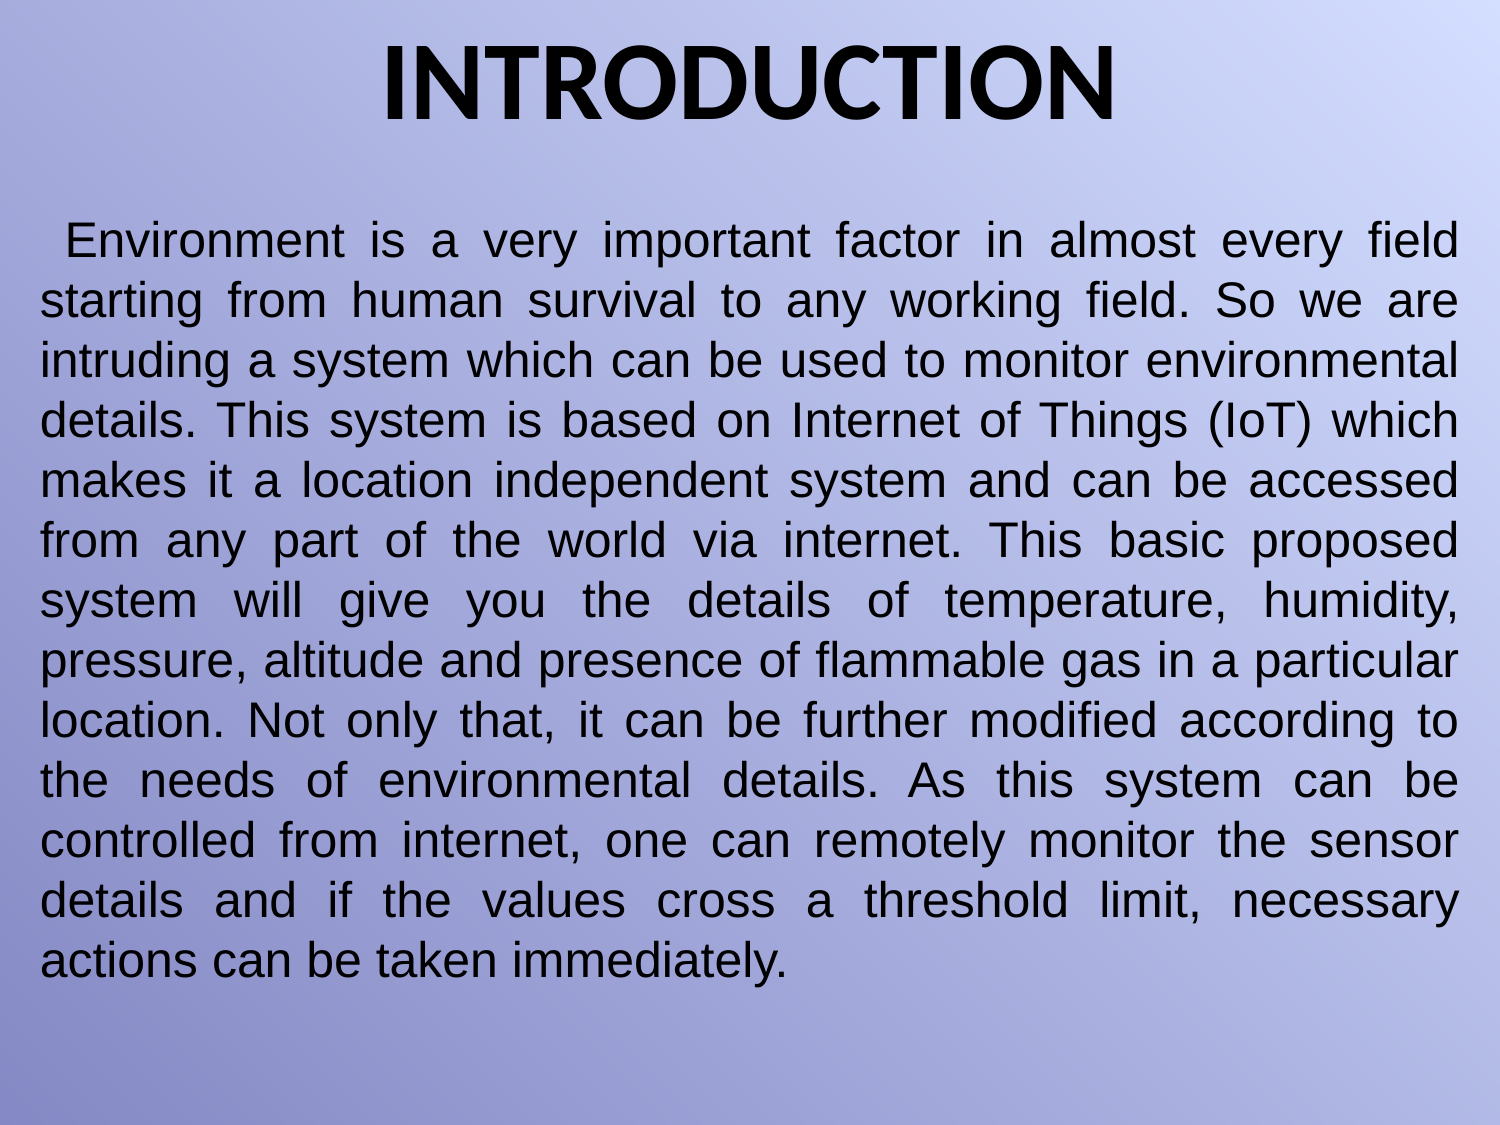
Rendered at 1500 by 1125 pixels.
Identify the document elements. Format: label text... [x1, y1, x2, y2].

text_box Environment is a very important factor in almost every field starting from human survival to any working field. So we are intruding a system which can be used to monitor environmental details. This system is based on Internet of Things (IoT) which makes it a location independent system and can be accessed from any part of the world via internet. This basic proposed system will give you the details of temperature, humidity, pressure, altitude and presence of flammable gas in a particular location. Not only that, it can be further modified according to the needs of environmental details. As this system can be controlled from internet, one can remotely monitor the sensor details and if the values cross a threshold limit, necessary actions can be taken immediately. [25, 199, 1475, 995]
text_box INTRODUCTION [0, 0, 1500, 150]
